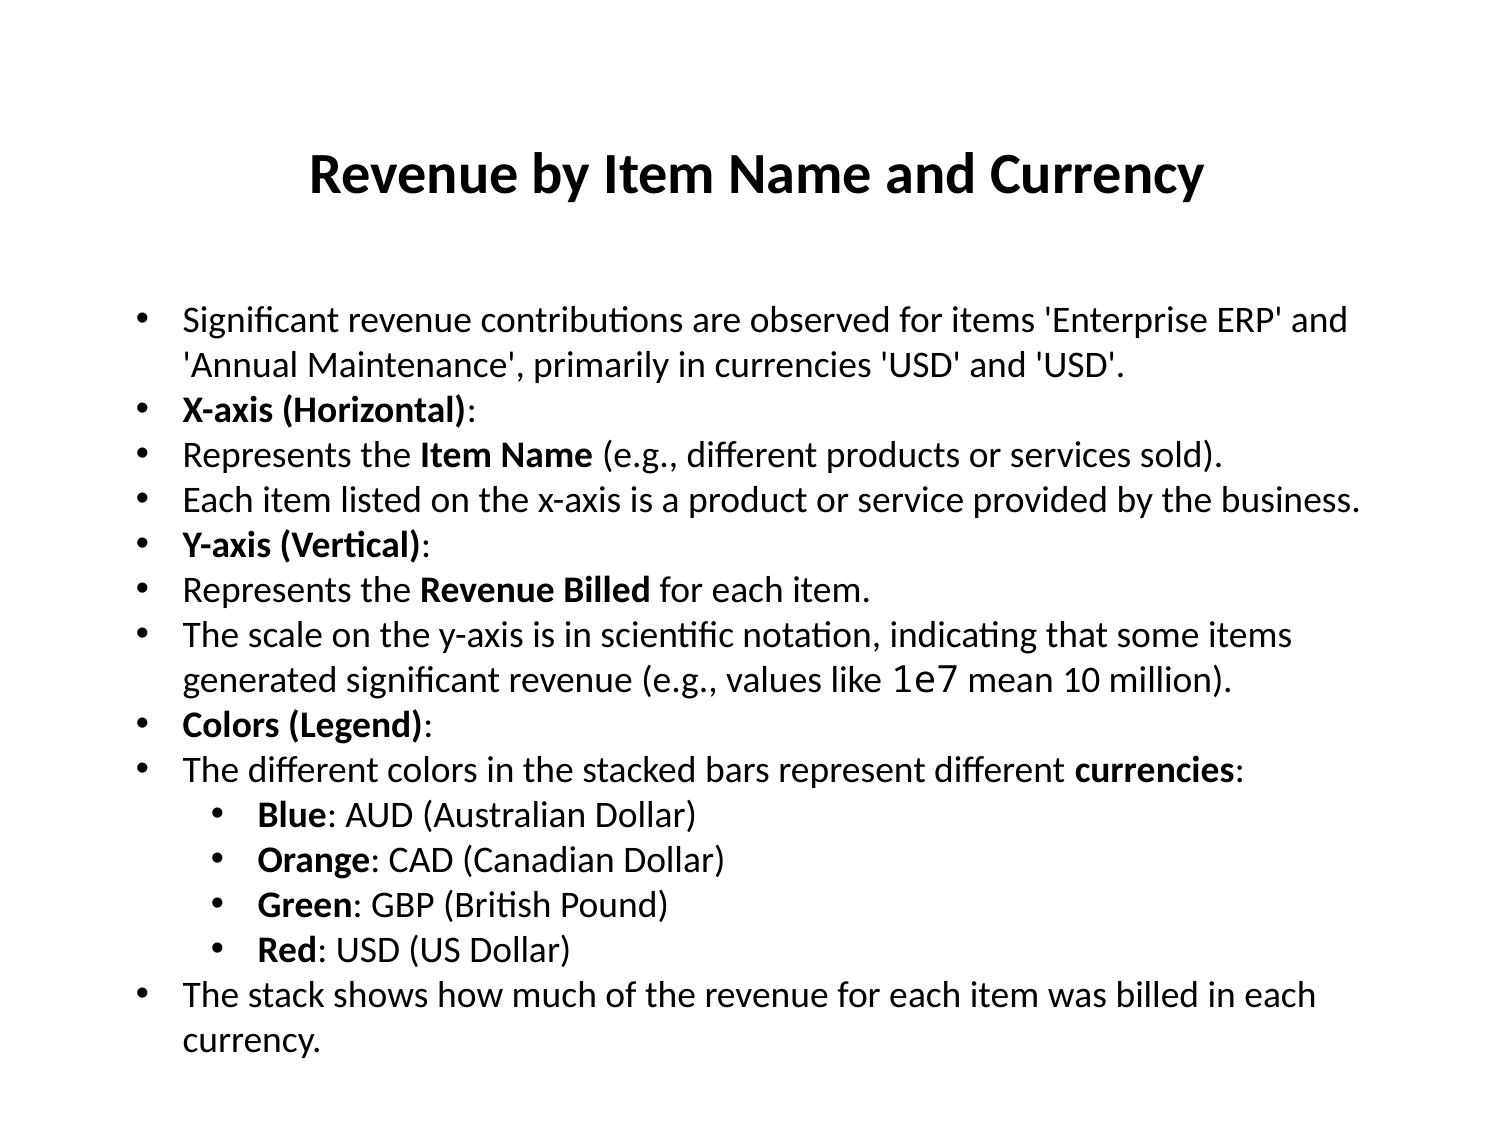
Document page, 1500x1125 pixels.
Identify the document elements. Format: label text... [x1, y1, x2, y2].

text_box Revenue by Item Name and Currency Significant revenue contributions are observed for items 'Enterprise ERP' and 'Annual Maintenance', primarily in currencies 'USD' and 'USD'. X-axis (Horizontal): Represents the Item Name (e.g., different products or services sold). Each item listed on the x-axis is a product or service provided by the business. Y-axis (Vertical): Represents the Revenue Billed for each item. The scale on the y-axis is in scientific notation, indicating that some items generated significant revenue (e.g., values like 1e7 mean 10 million). Colors (Legend): The different colors in the stacked bars represent different currencies: Blue: AUD (Australian Dollar) Orange: CAD (Canadian Dollar) Green: GBP (British Pound) Red: USD (US Dollar) The stack shows how much of the revenue for each item was billed in each currency. [120, 127, 1395, 1125]
